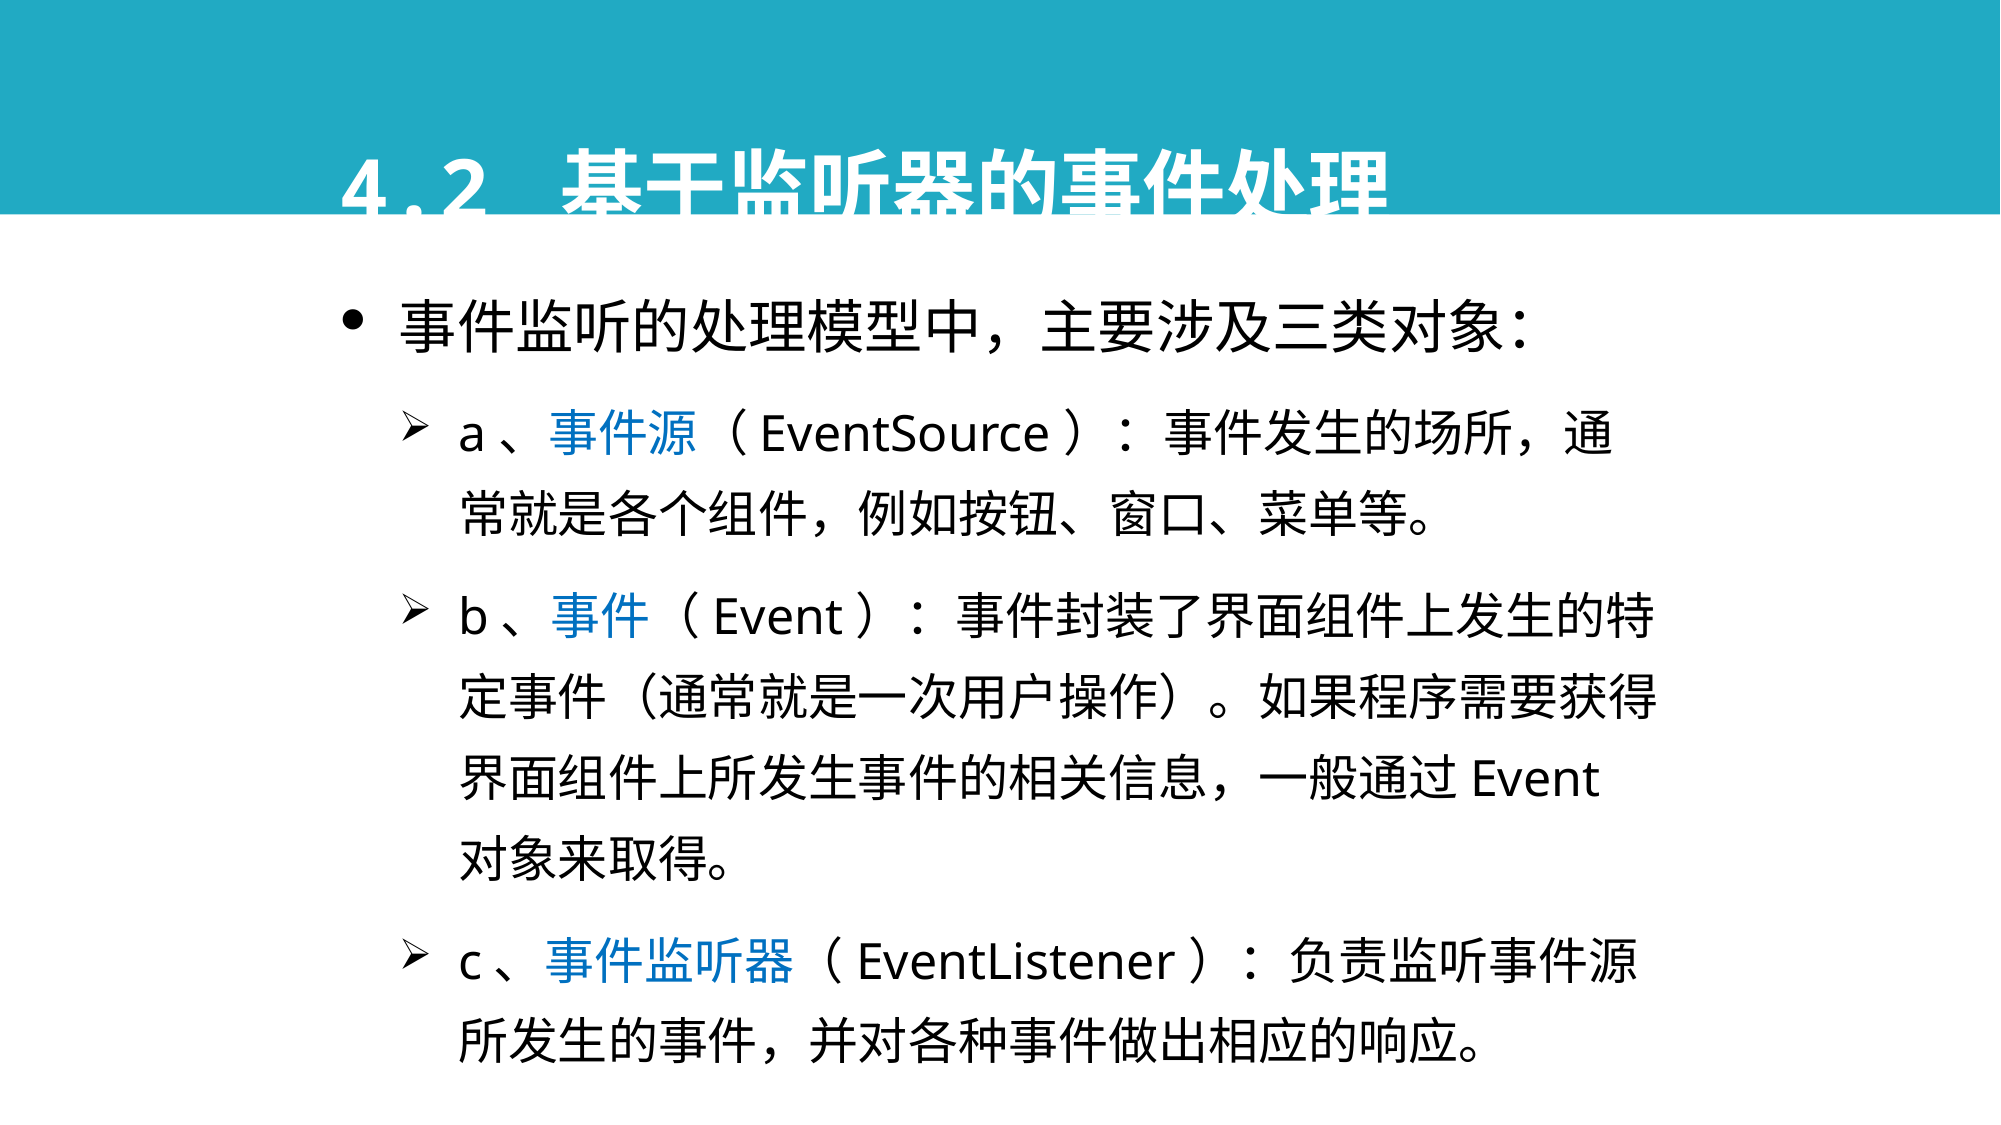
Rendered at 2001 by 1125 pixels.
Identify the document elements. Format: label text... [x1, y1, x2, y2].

list 事件监听的处理模型中，主要涉及三类对象： a、事件源（EventSource）：事件发生的场所，通常就是各个组件，例如按钮、窗口、菜单等。 b、事件（Event）：事件封装了界面组件上发生的特定事件（通常就是一次用户操作）。如果程序需要获得界面组件上所发生事件的相关信息，一般通过Event对象来取得。 c、事件监听器（EventListener）：负责监听事件源所发生的事件，并对各种事件做出相应的响应。 [324, 257, 1675, 1079]
title 4.2 基于监听器的事件处理 [324, 70, 1675, 246]
